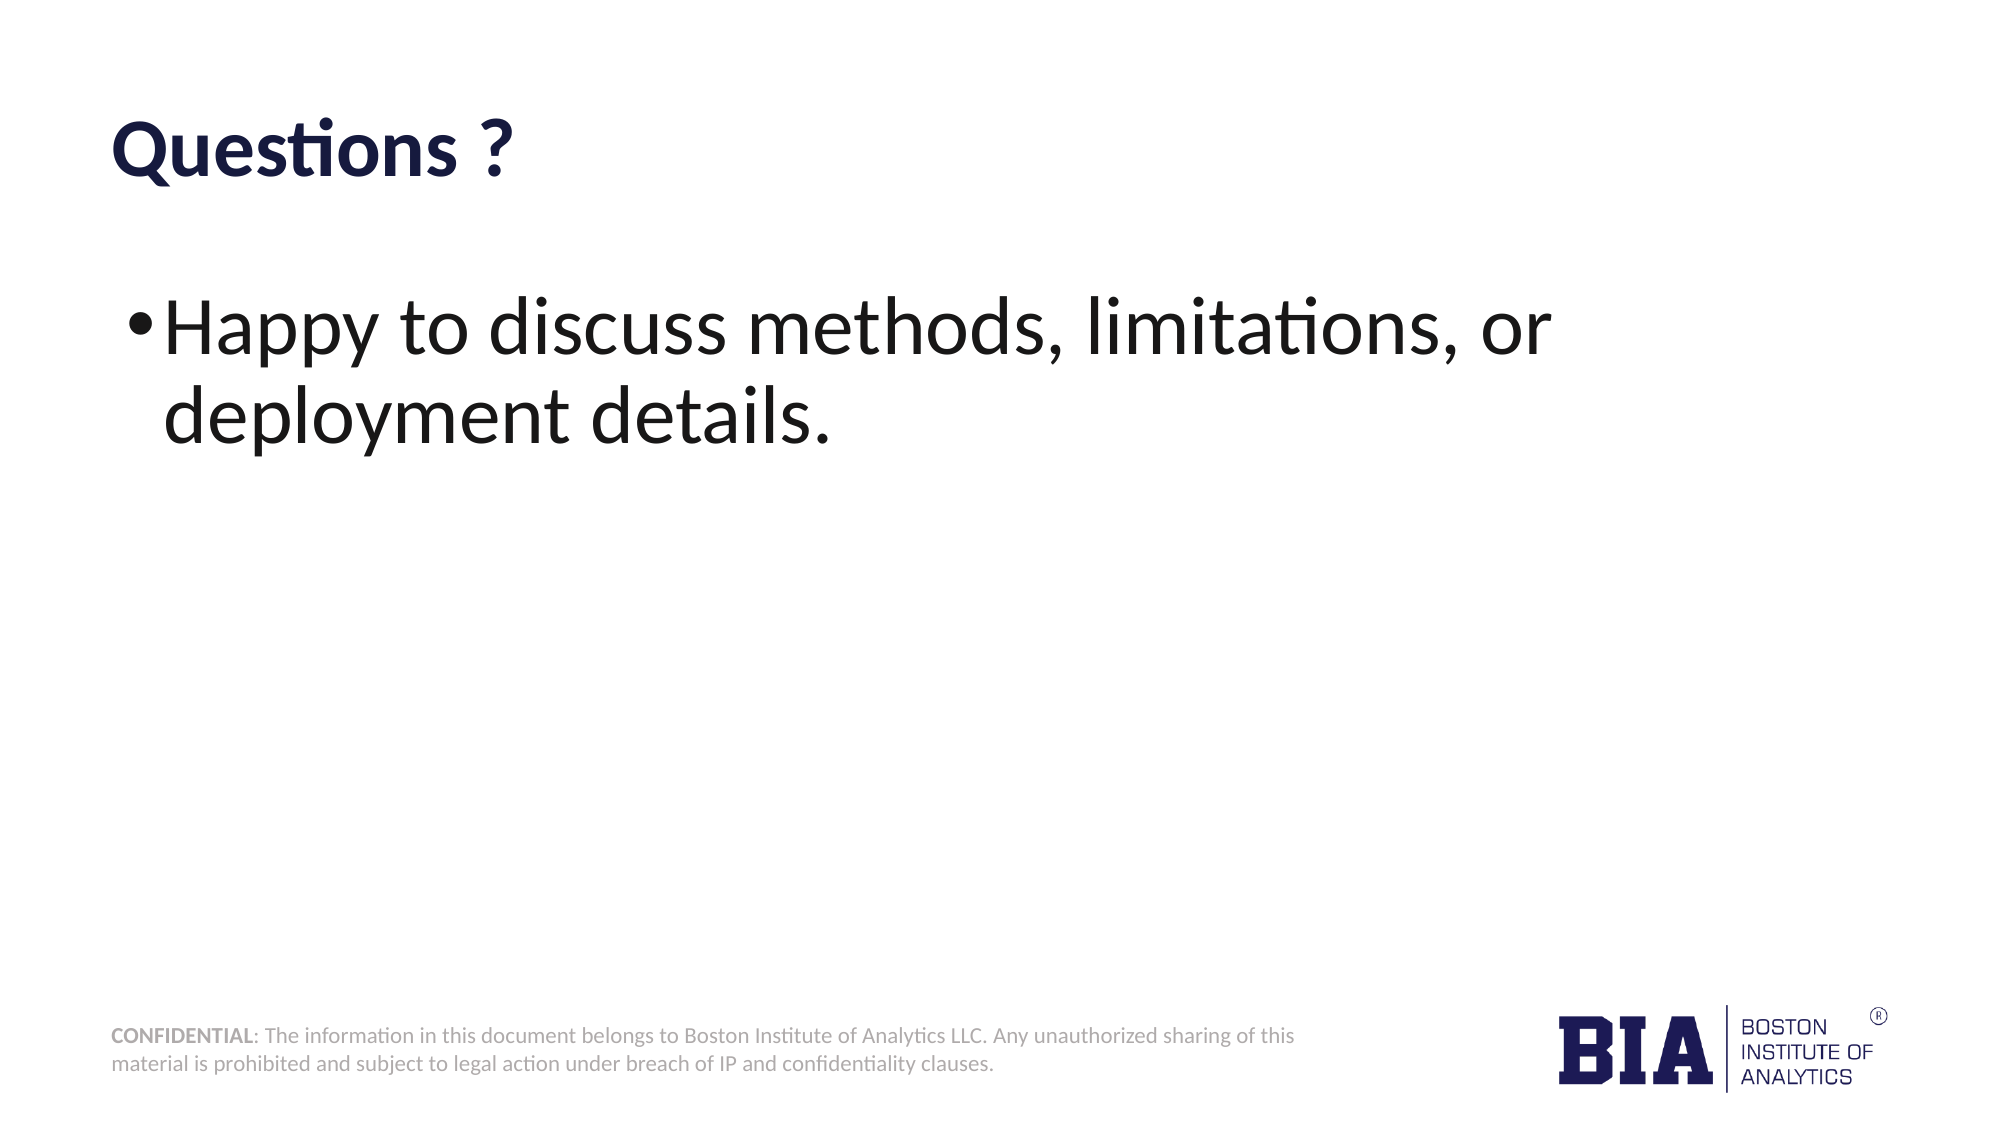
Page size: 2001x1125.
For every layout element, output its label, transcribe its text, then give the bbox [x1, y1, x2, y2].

list Happy to discuss methods, limitations, or deployment details. [111, 274, 1889, 997]
title Questions ? [111, 99, 1889, 200]
picture [1557, 1003, 1889, 1094]
